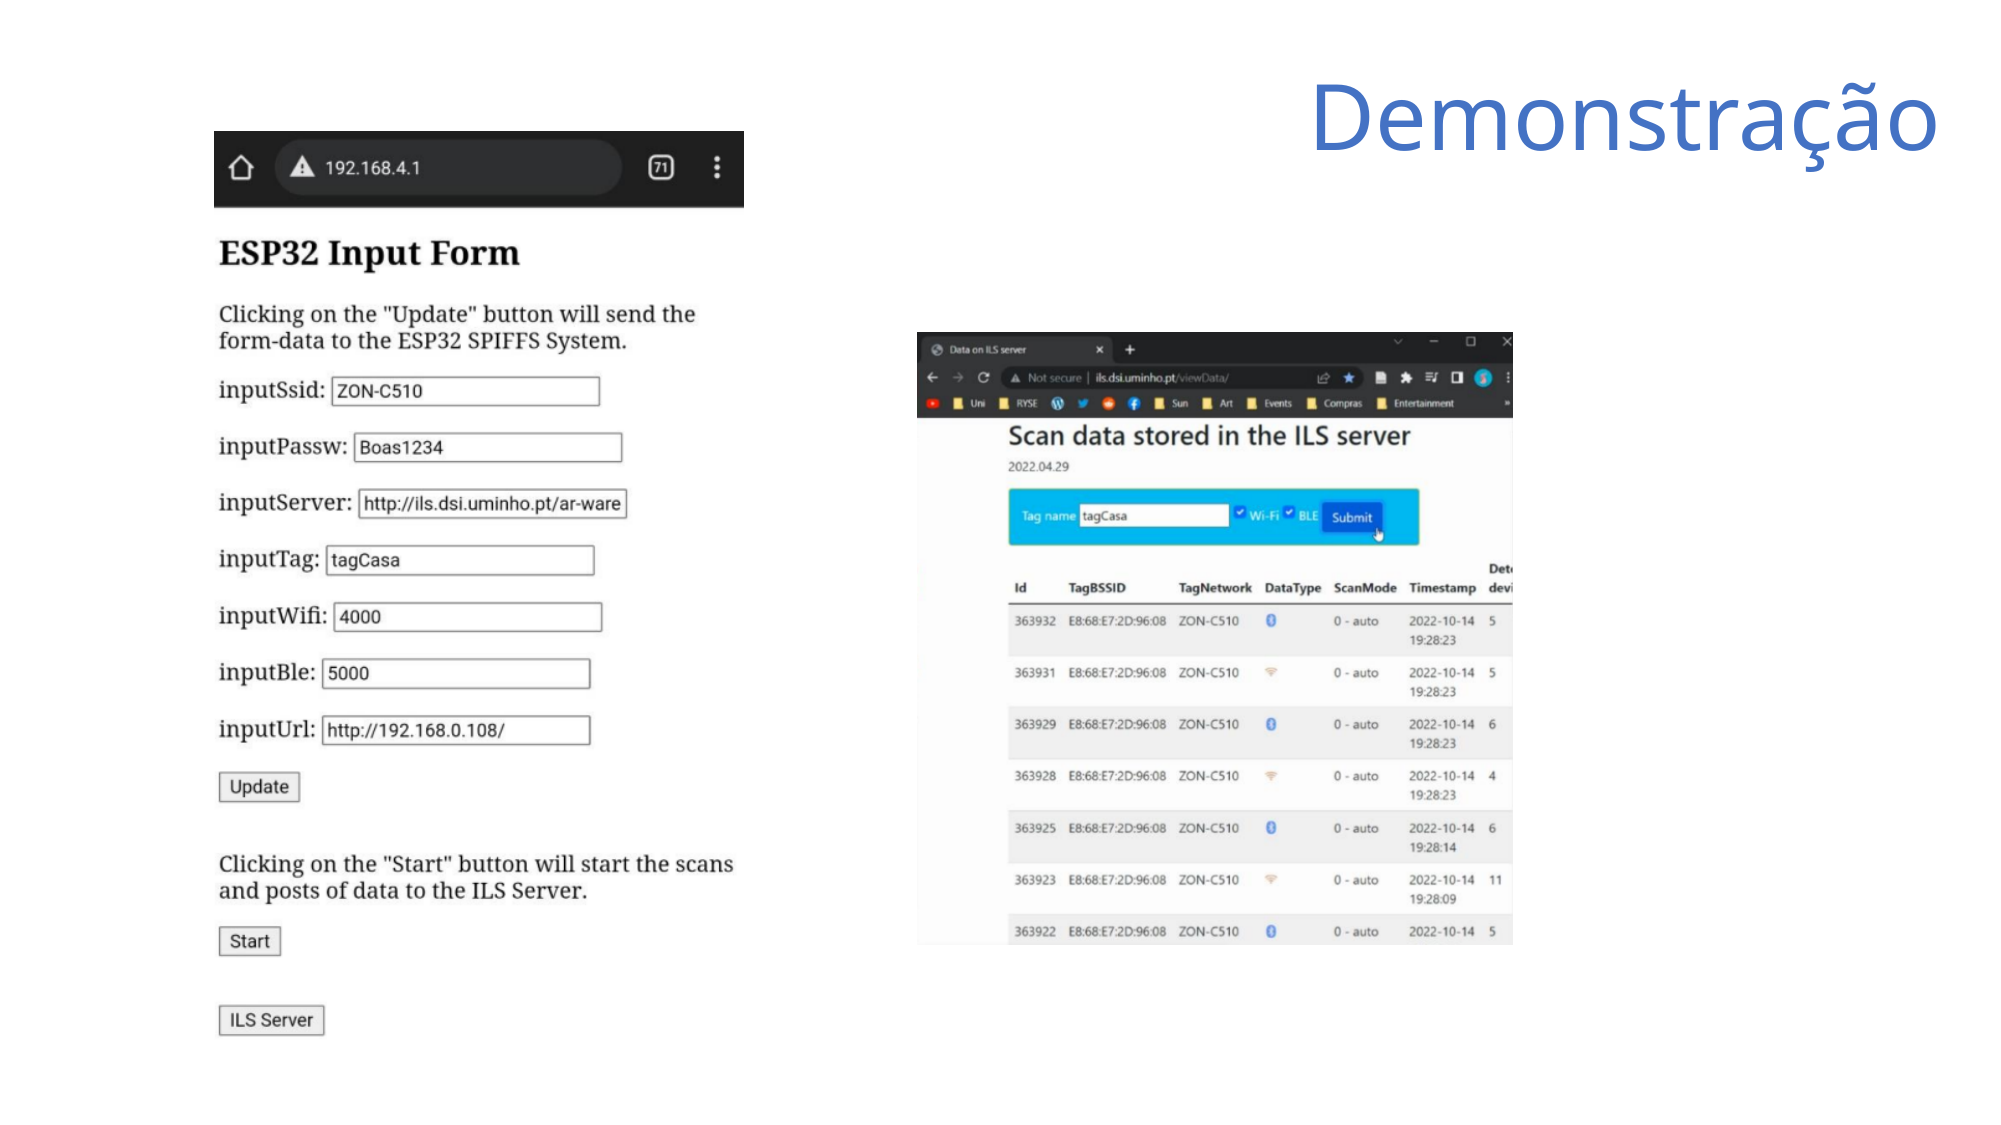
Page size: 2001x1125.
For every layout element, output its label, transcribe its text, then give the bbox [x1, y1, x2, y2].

title Demonstração [1293, 0, 2000, 195]
picture [917, 332, 1513, 945]
picture [214, 131, 744, 1043]
